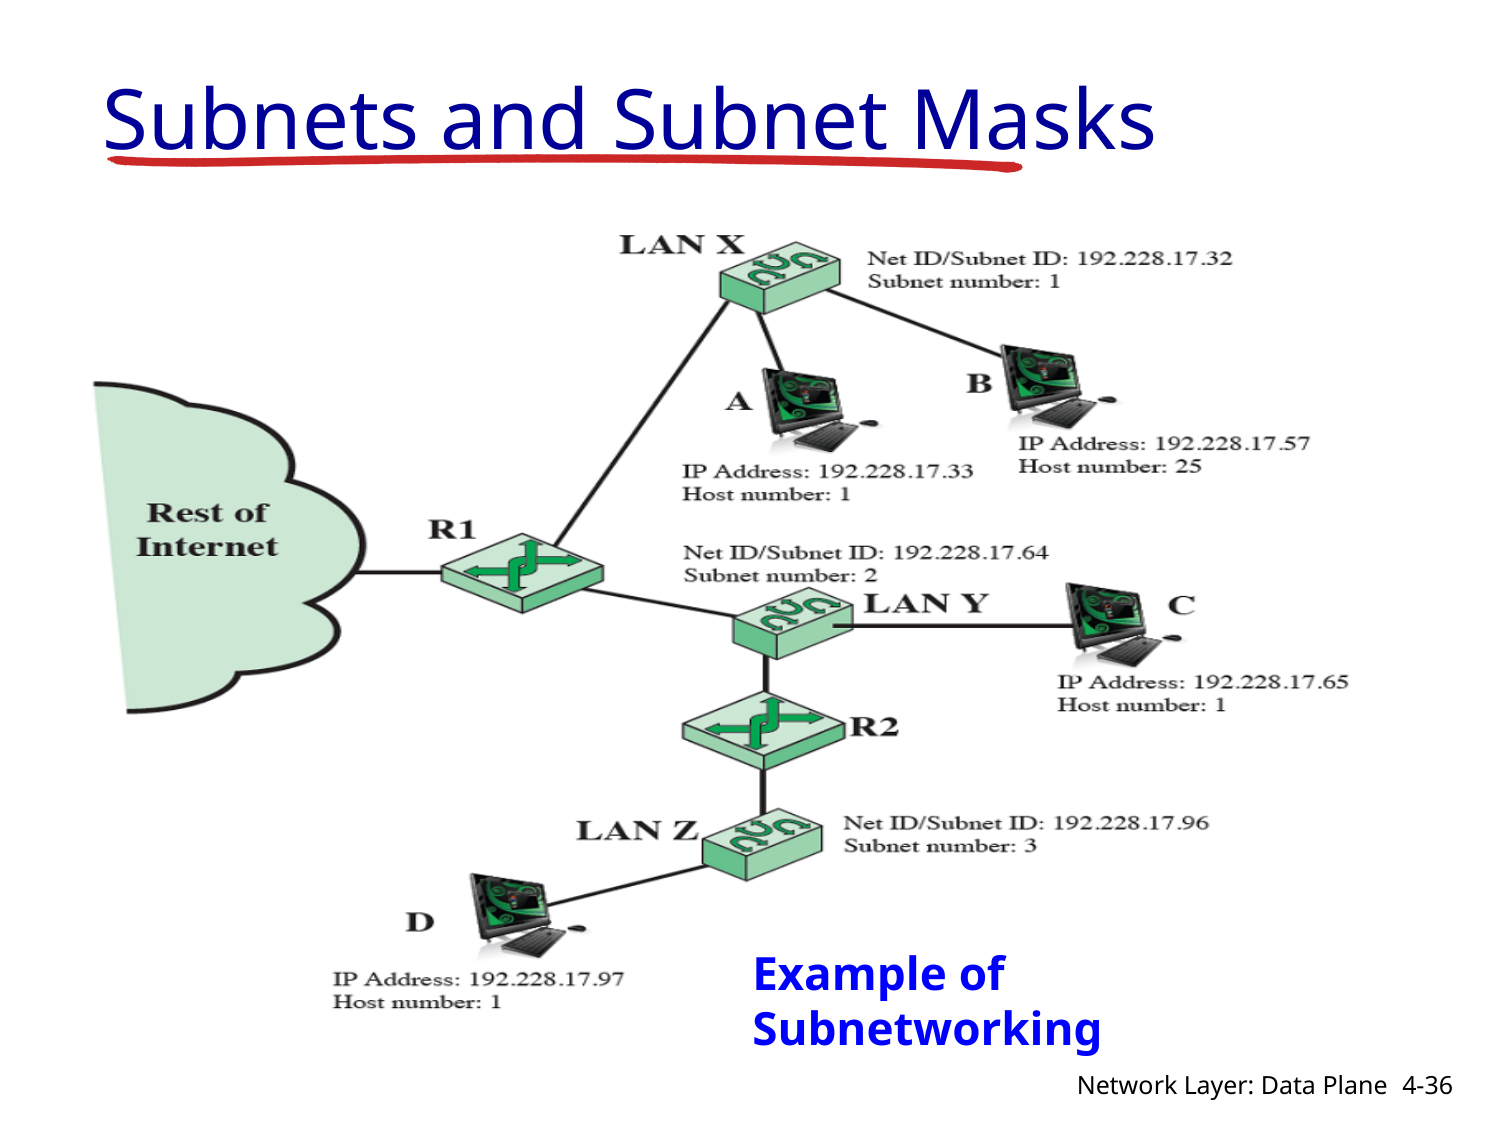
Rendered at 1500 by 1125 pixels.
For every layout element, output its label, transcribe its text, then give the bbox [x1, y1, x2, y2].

title Subnets and Subnet Masks [87, 37, 1363, 194]
picture [87, 225, 1366, 1032]
slide_number 4-36 [1386, 1061, 1480, 1108]
picture [102, 149, 1034, 179]
text_box Example of Subnetworking [737, 937, 1375, 1063]
footer Network Layer: Data Plane [1045, 1062, 1404, 1102]
